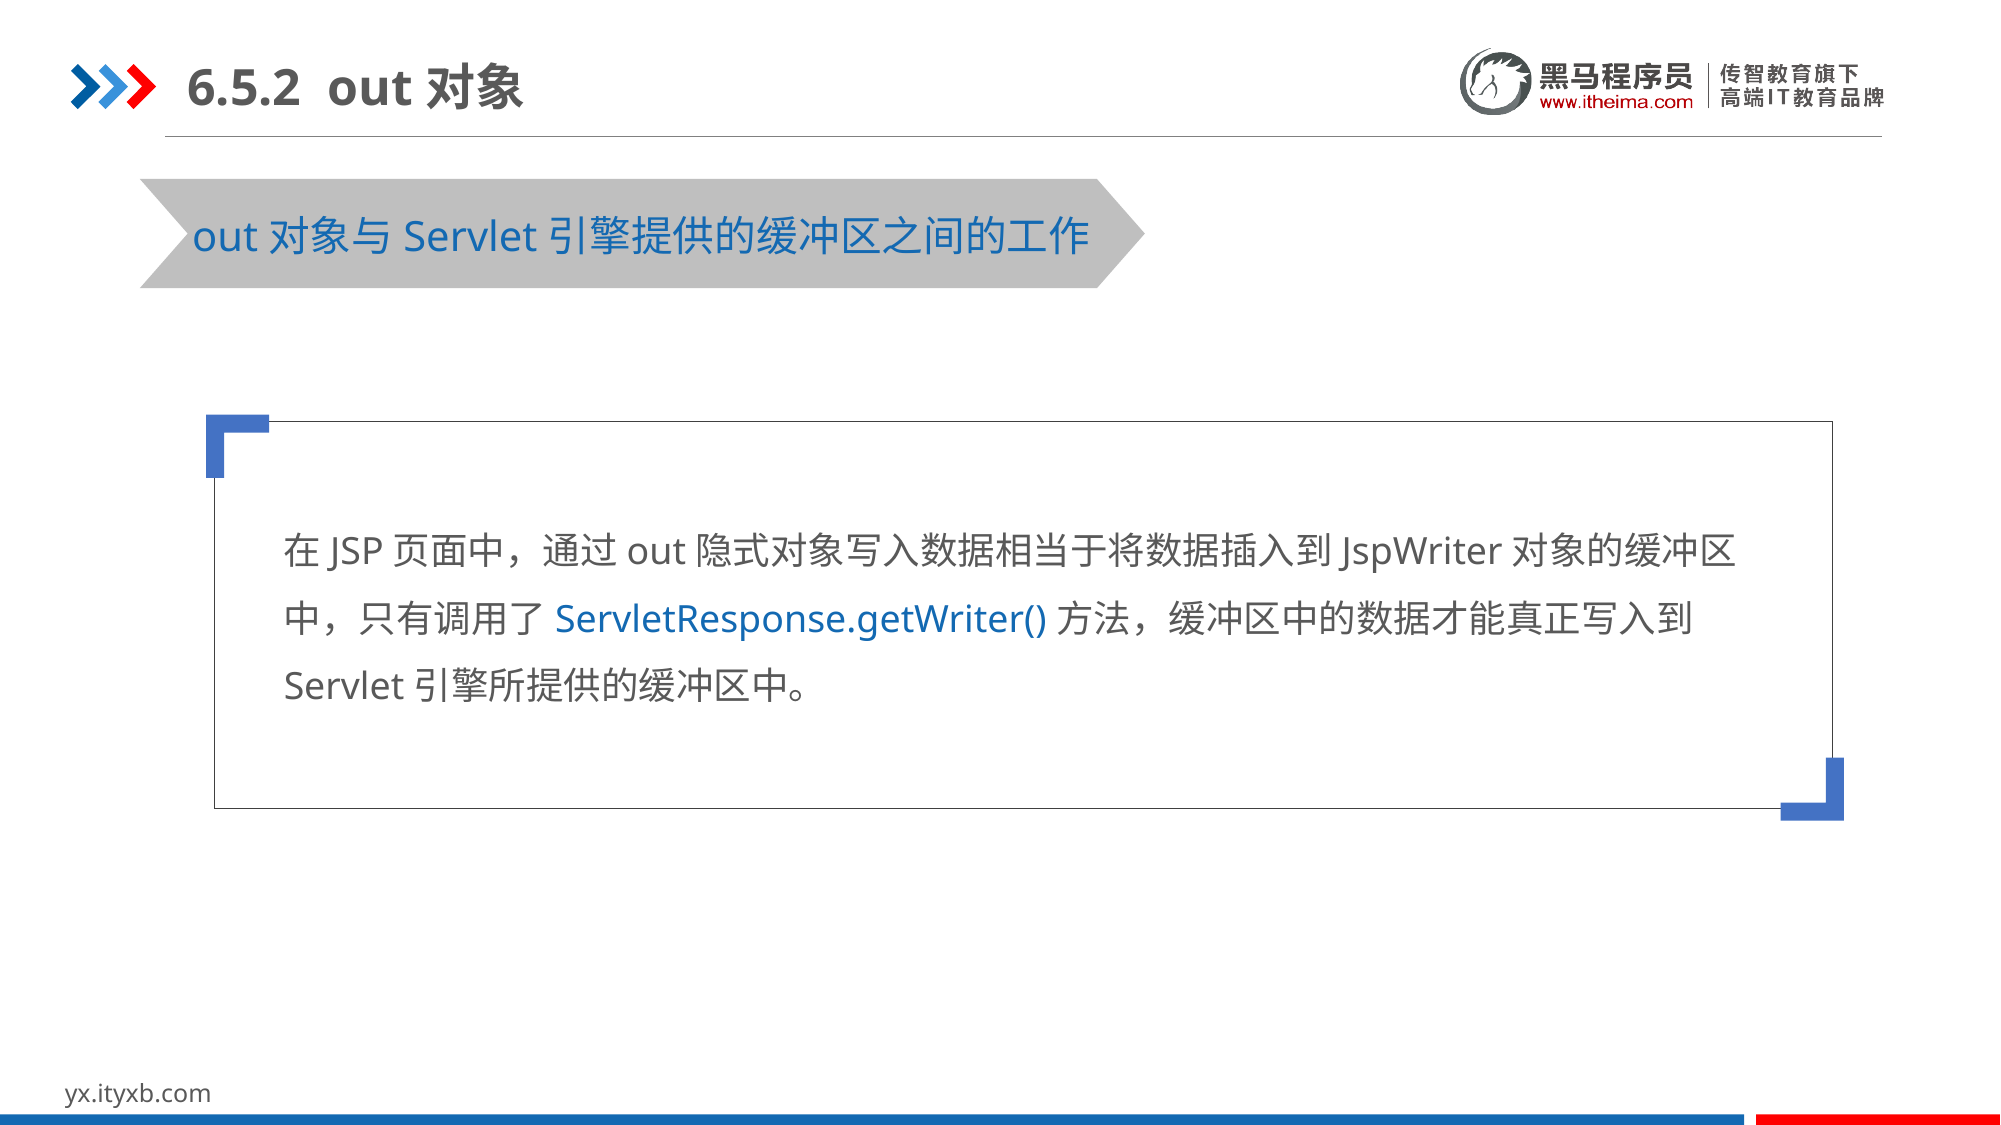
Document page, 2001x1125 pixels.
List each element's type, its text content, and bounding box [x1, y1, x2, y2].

text_box [205, 414, 270, 479]
picture [1460, 48, 1887, 115]
text_box 6.5.2 out对象 [187, 43, 563, 127]
text_box out对象与Servlet引擎提供的缓冲区之间的工作 [177, 201, 1106, 267]
text_box [139, 178, 1145, 289]
text_box [1780, 757, 1845, 822]
text_box [213, 420, 1834, 809]
